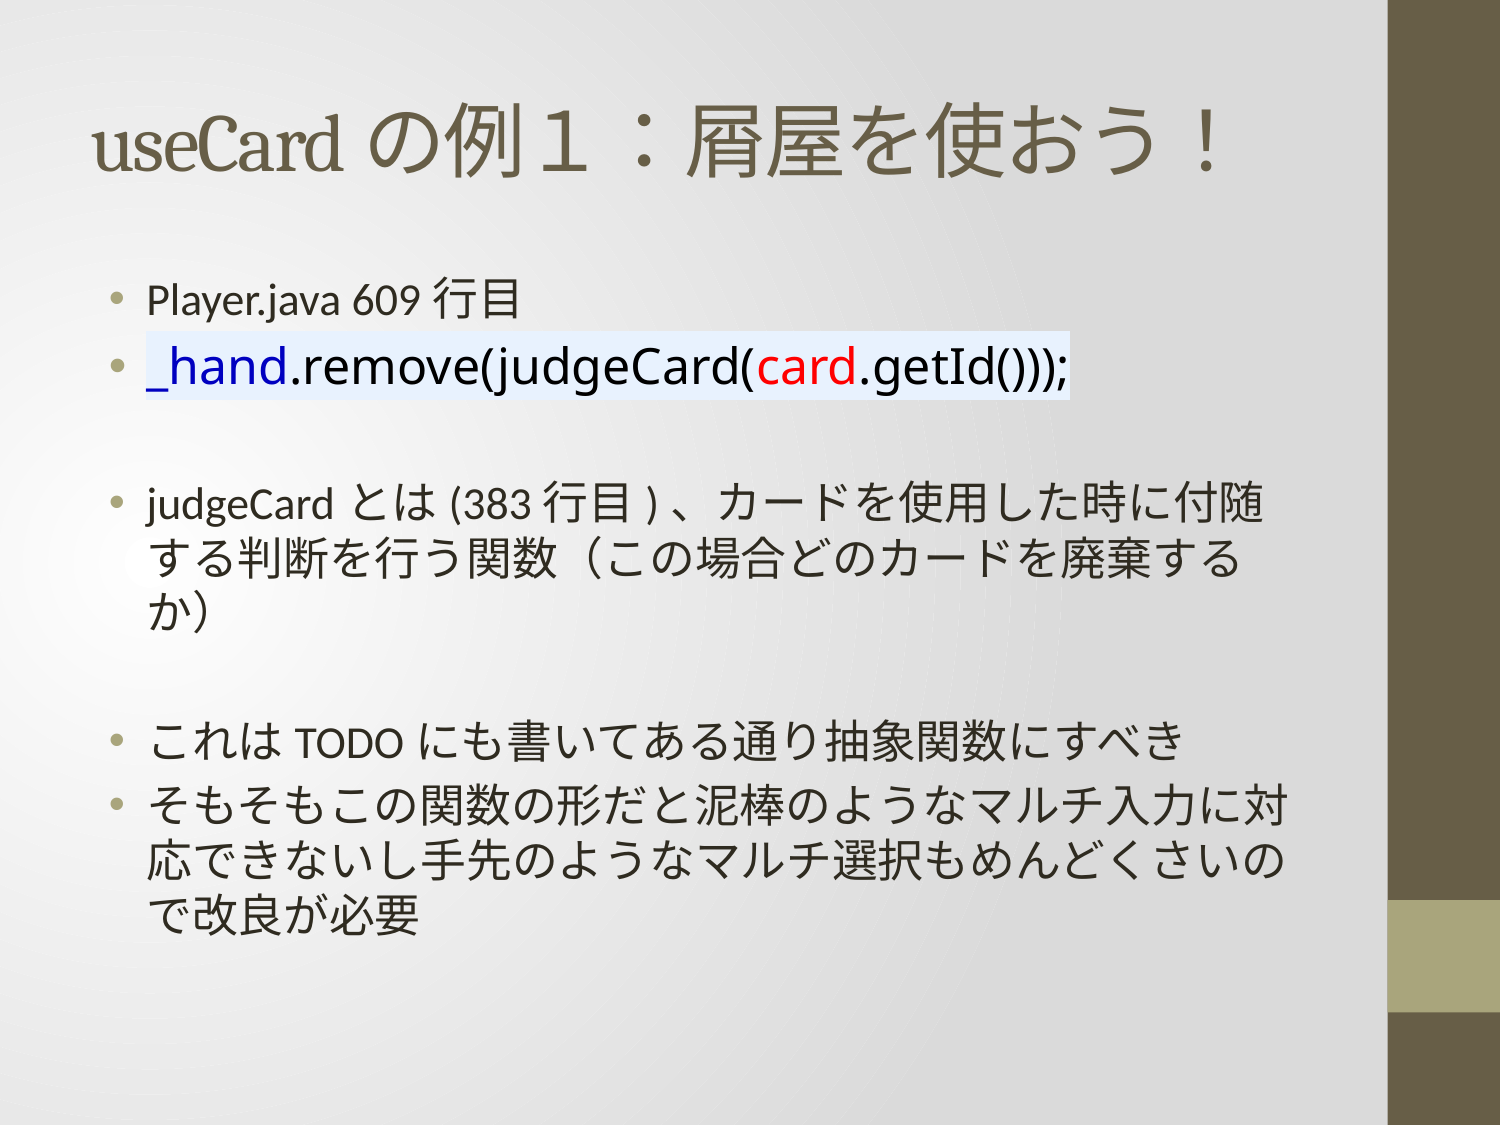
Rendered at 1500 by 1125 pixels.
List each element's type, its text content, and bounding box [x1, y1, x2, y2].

title useCardの例１：屑屋を使おう！ [75, 45, 1325, 233]
list Player.java 609行目 _hand.remove(judgeCard(card.getId())); judgeCardとは(383行目)、カードを使用した時に付随する判断を行う関数（この場合どのカードを廃棄するか） これはTODOにも書いてある通り抽象関数にすべき そもそもこの関数の形だと泥棒のようなマルチ入力に対応できないし手先のようなマルチ選択もめんどくさいので改良が必要 [75, 262, 1325, 1050]
